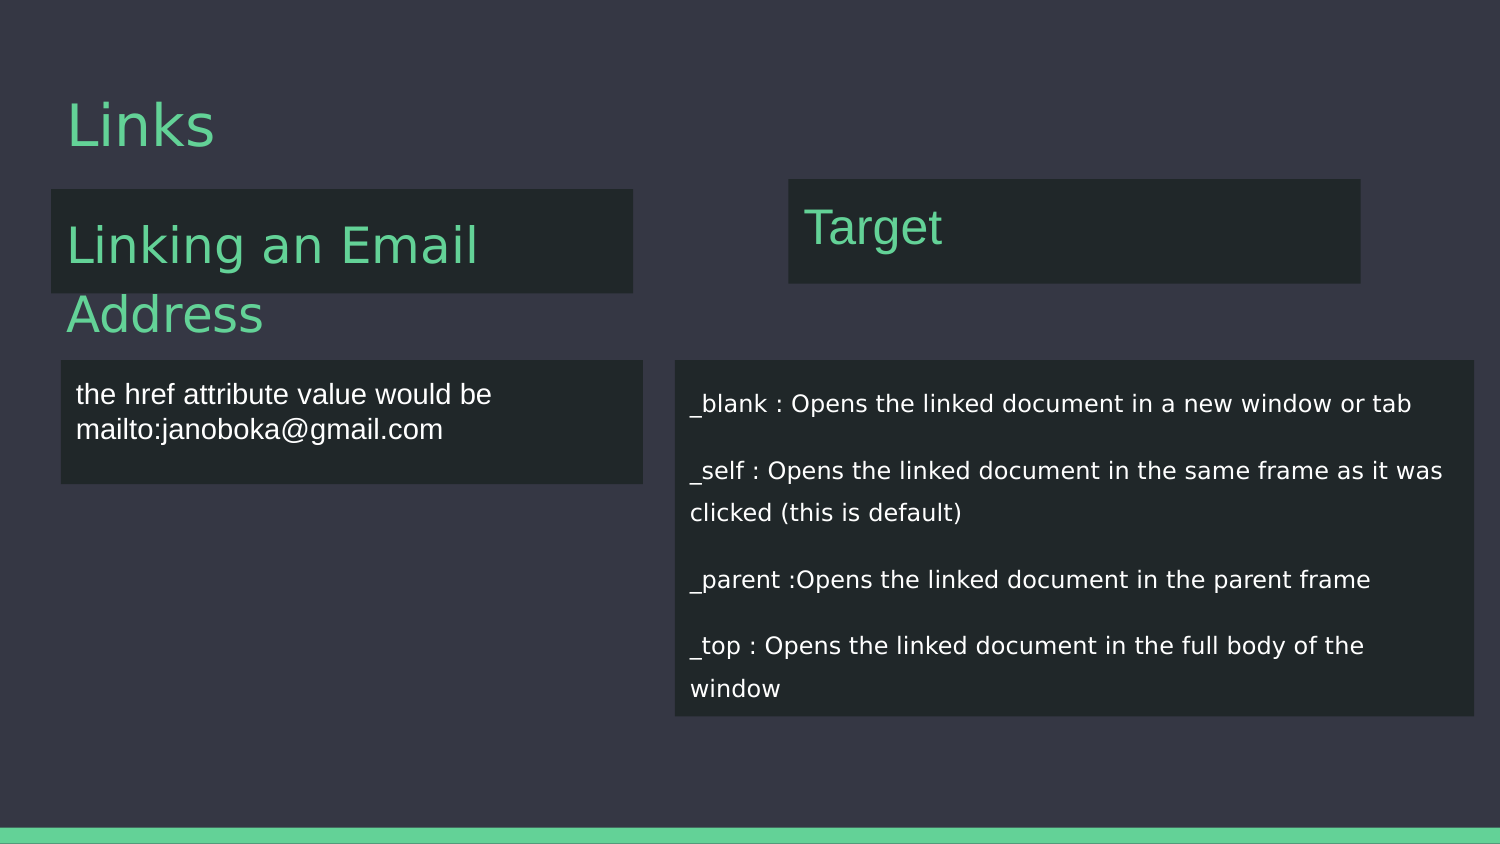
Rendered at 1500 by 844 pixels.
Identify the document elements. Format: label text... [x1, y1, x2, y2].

text_box _blank : Opens the linked document in a new window or tab _self : Opens the linked document in the same frame as it was clicked (this is default) _parent :Opens the linked document in the parent frame _top : Opens the linked document in the full body of the window [674, 360, 1475, 717]
title Links [51, 72, 1449, 167]
text_box the href attribute value would be mailto:janoboka@gmail.com [60, 360, 643, 485]
text_box Target [788, 179, 1361, 284]
list Linking an Email Address [51, 189, 634, 294]
